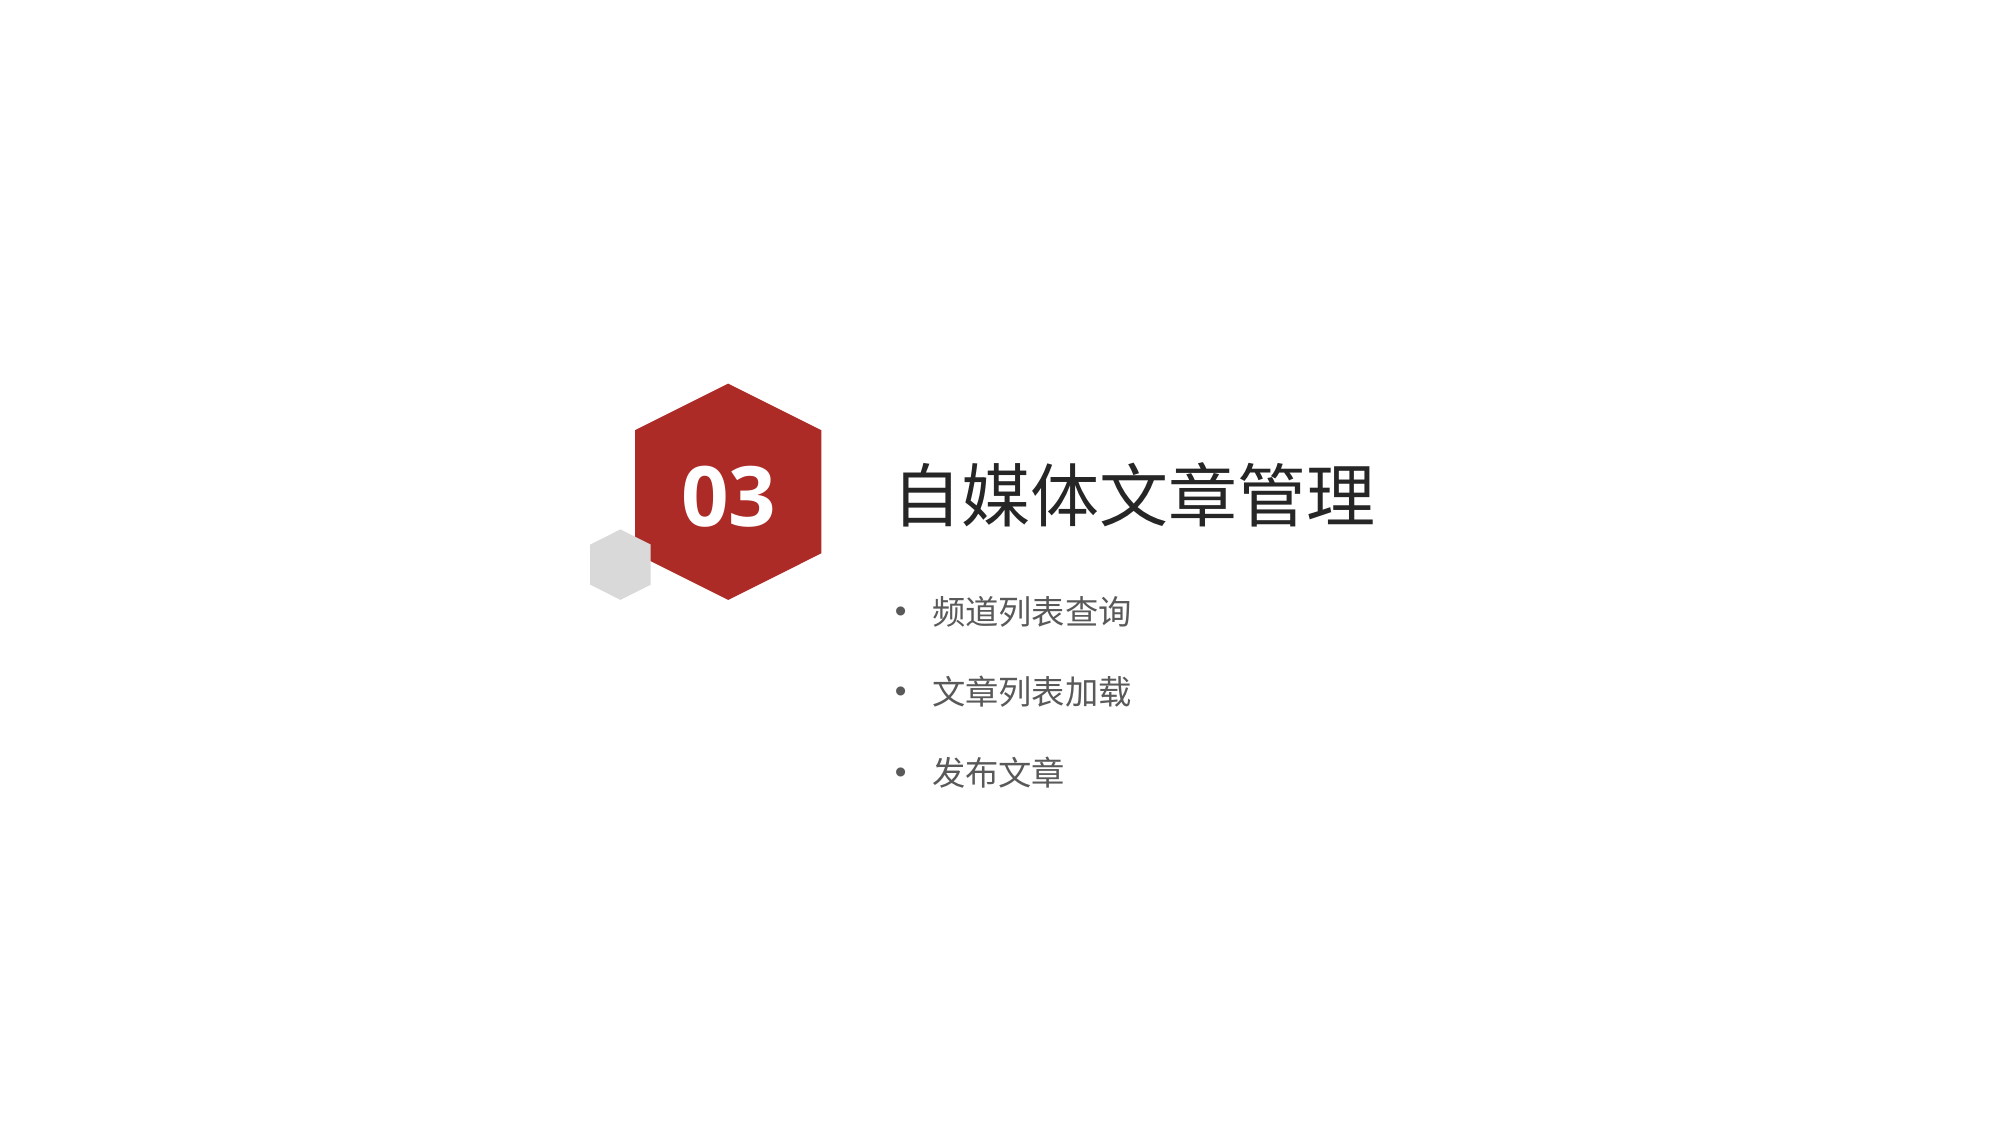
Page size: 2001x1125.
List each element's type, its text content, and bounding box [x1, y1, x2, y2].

list 频道列表查询 文章列表加载 发布文章 [879, 563, 1777, 897]
list 03 [636, 404, 822, 594]
title 自媒体文章管理 [877, 454, 1982, 545]
